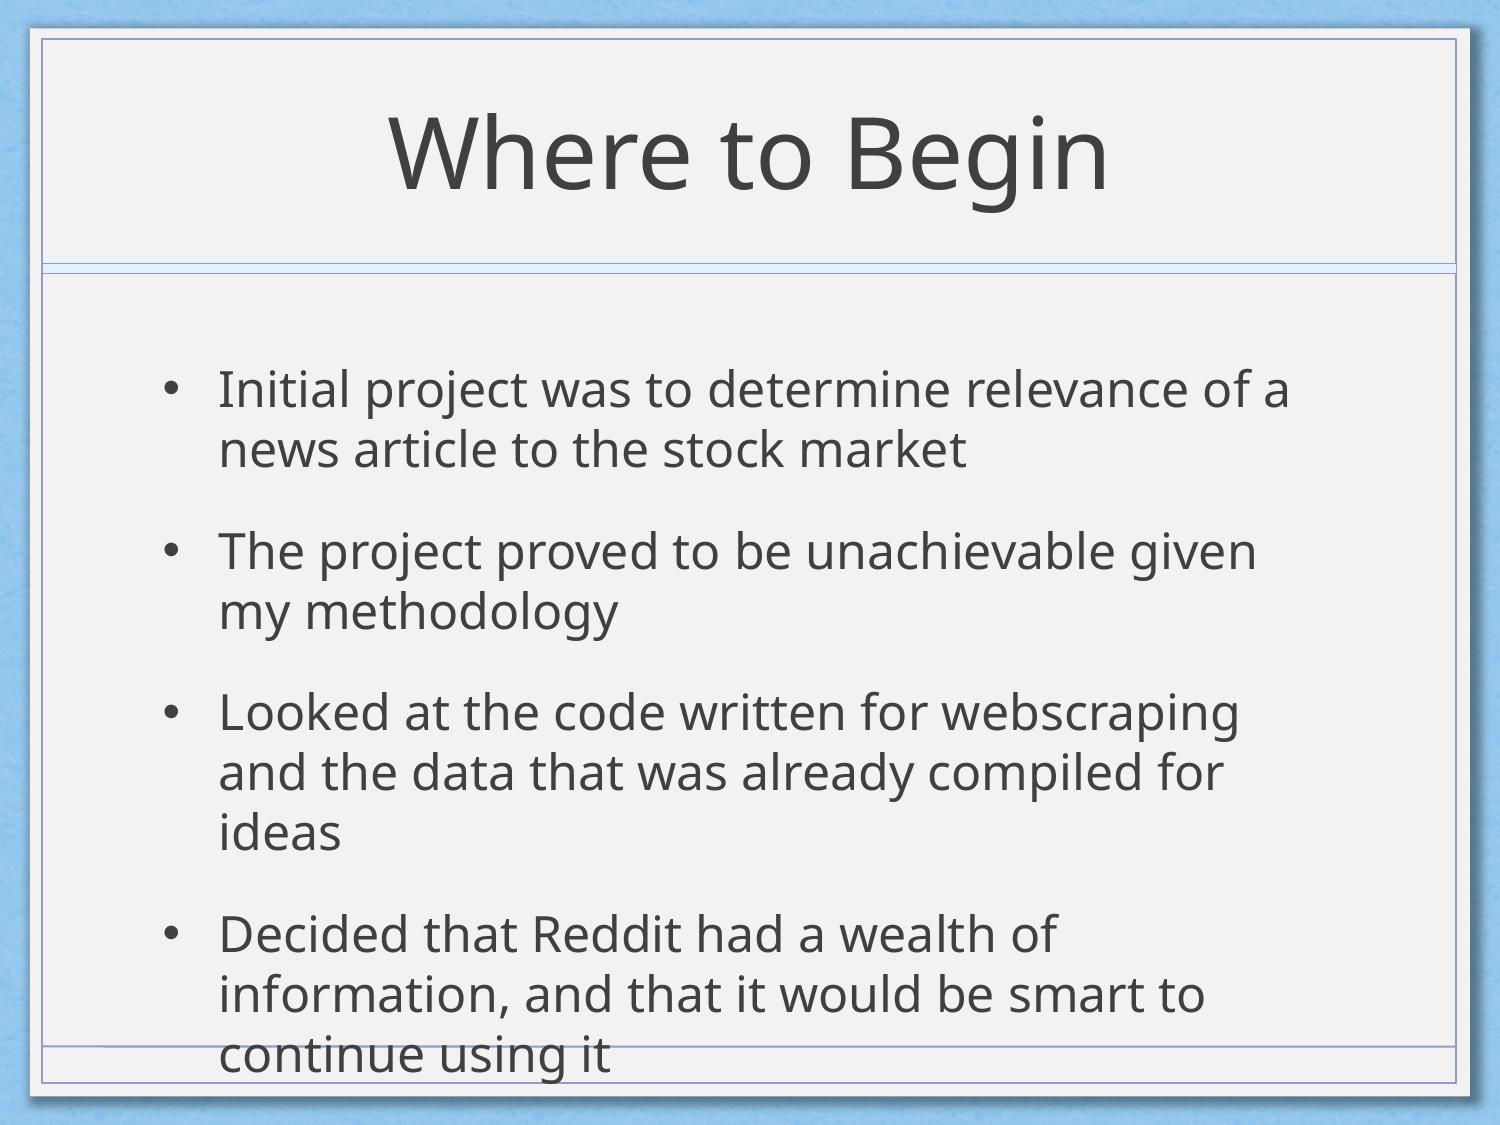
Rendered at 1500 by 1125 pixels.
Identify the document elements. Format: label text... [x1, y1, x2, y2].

list Initial project was to determine relevance of a news article to the stock market The project proved to be unachievable given my methodology Looked at the code written for webscraping and the data that was already compiled for ideas Decided that Reddit had a wealth of information, and that it would be smart to continue using it [147, 350, 1353, 995]
title Where to Begin [147, 40, 1353, 260]
